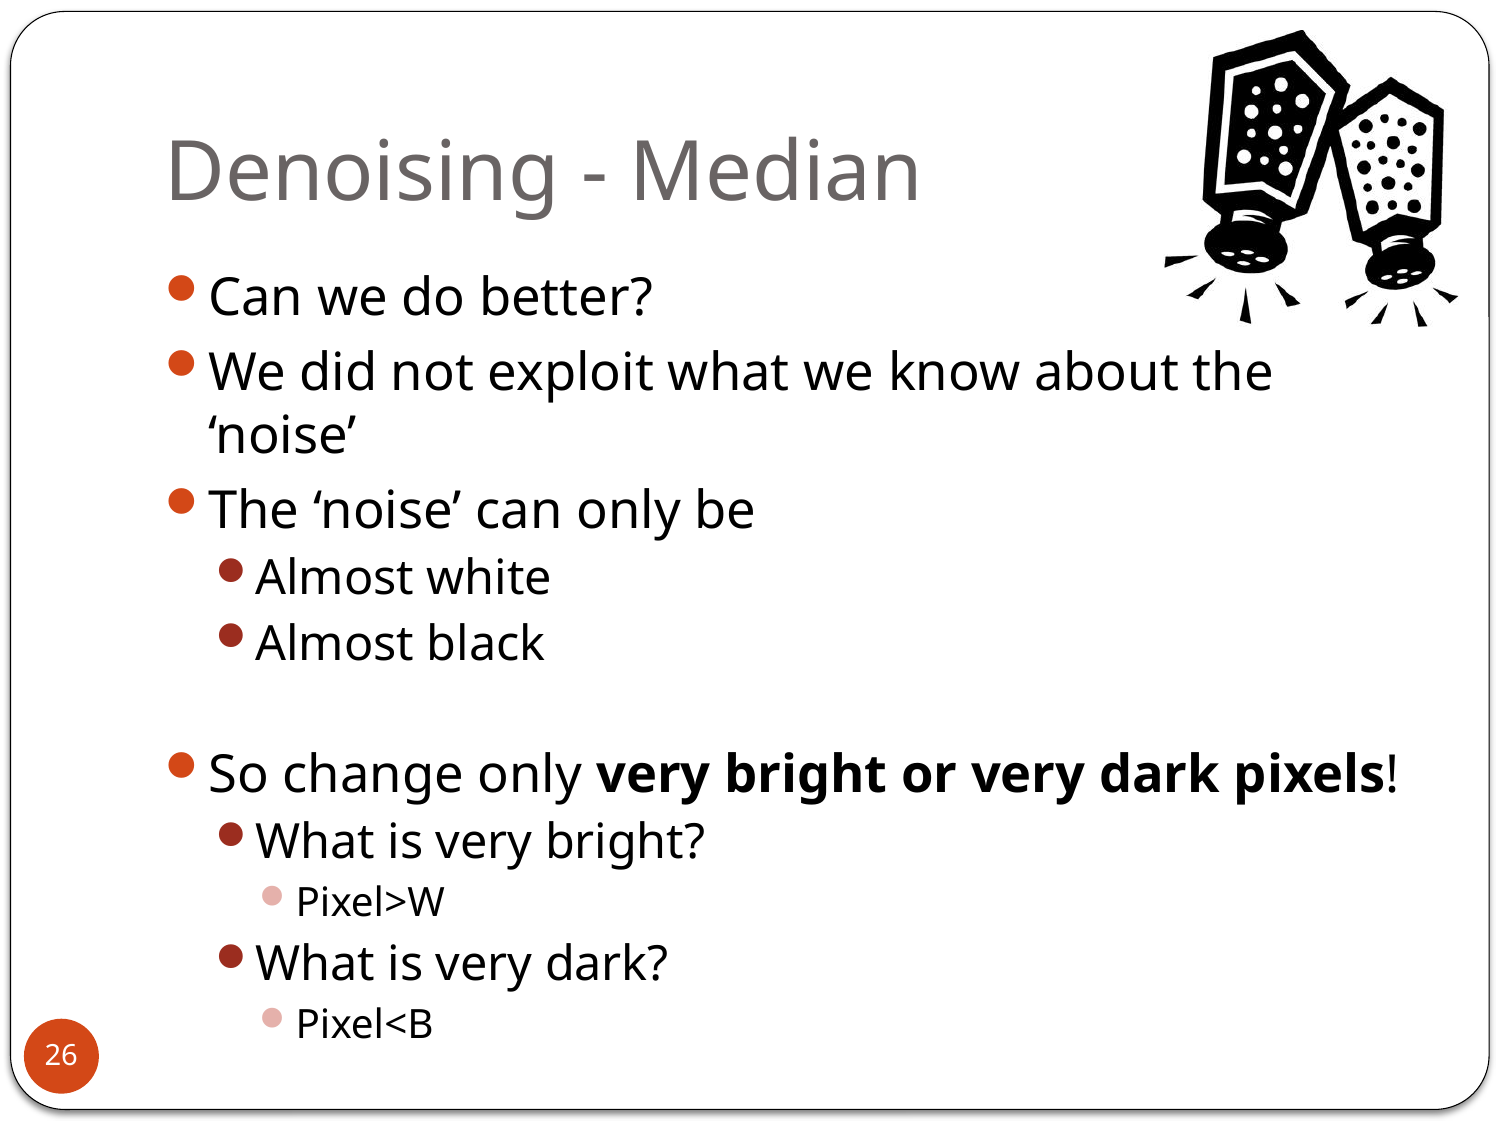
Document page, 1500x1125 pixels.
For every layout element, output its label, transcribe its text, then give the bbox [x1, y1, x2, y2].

title Denoising - Median [150, 45, 1157, 233]
picture [1163, 30, 1459, 327]
list Can we do better? We did not exploit what we know about the ‘noise’ The ‘noise’ can only be Almost white Almost black So change only very bright or very dark pixels! What is very bright? Pixel>W What is very dark? Pixel<B [150, 255, 1425, 1077]
slide_number 26 [23, 1018, 99, 1094]
